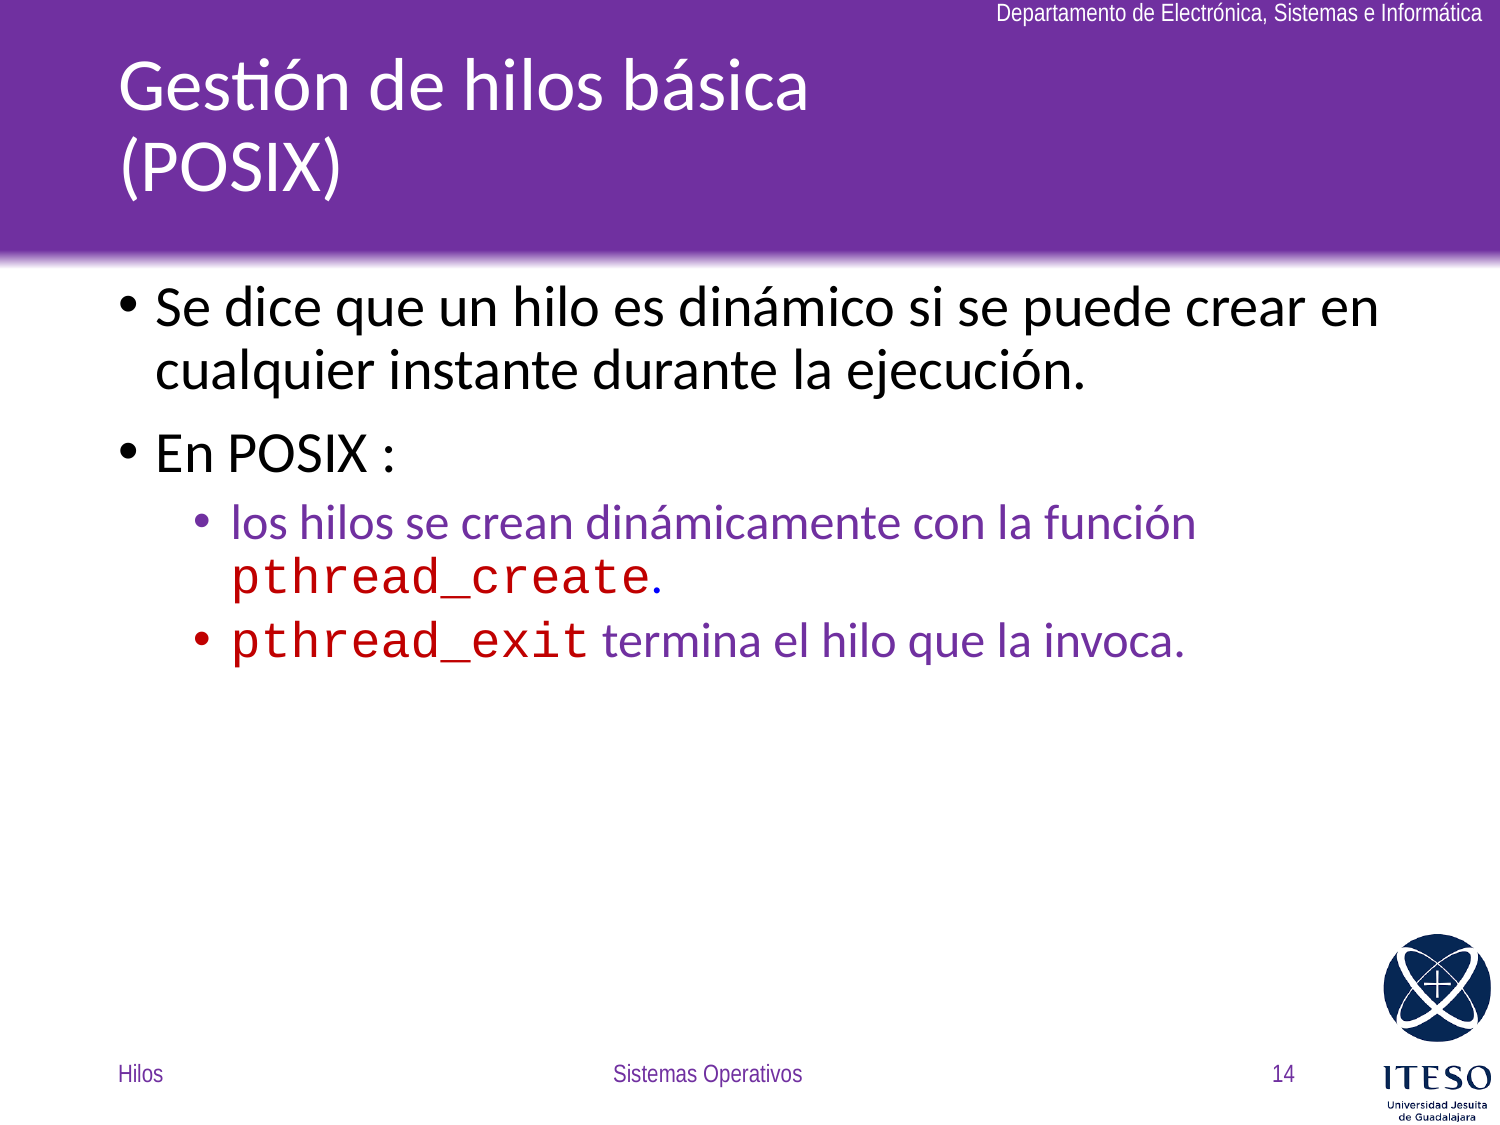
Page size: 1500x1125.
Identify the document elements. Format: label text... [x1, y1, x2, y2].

footer Sistemas Operativos [454, 1042, 962, 1103]
title Gestión de hilos básica (POSIX) [103, 23, 1397, 232]
slide_number 14 [972, 1042, 1310, 1103]
slide_number Hilos [103, 1042, 441, 1103]
list Se dice que un hilo es dinámico si se puede crear en cualquier instante durante la ejecución. En POSIX : los hilos se crean dinámicamente con la función pthread_create. pthread_exit termina el hilo que la invoca. [103, 268, 1397, 1014]
picture [1383, 934, 1491, 1122]
